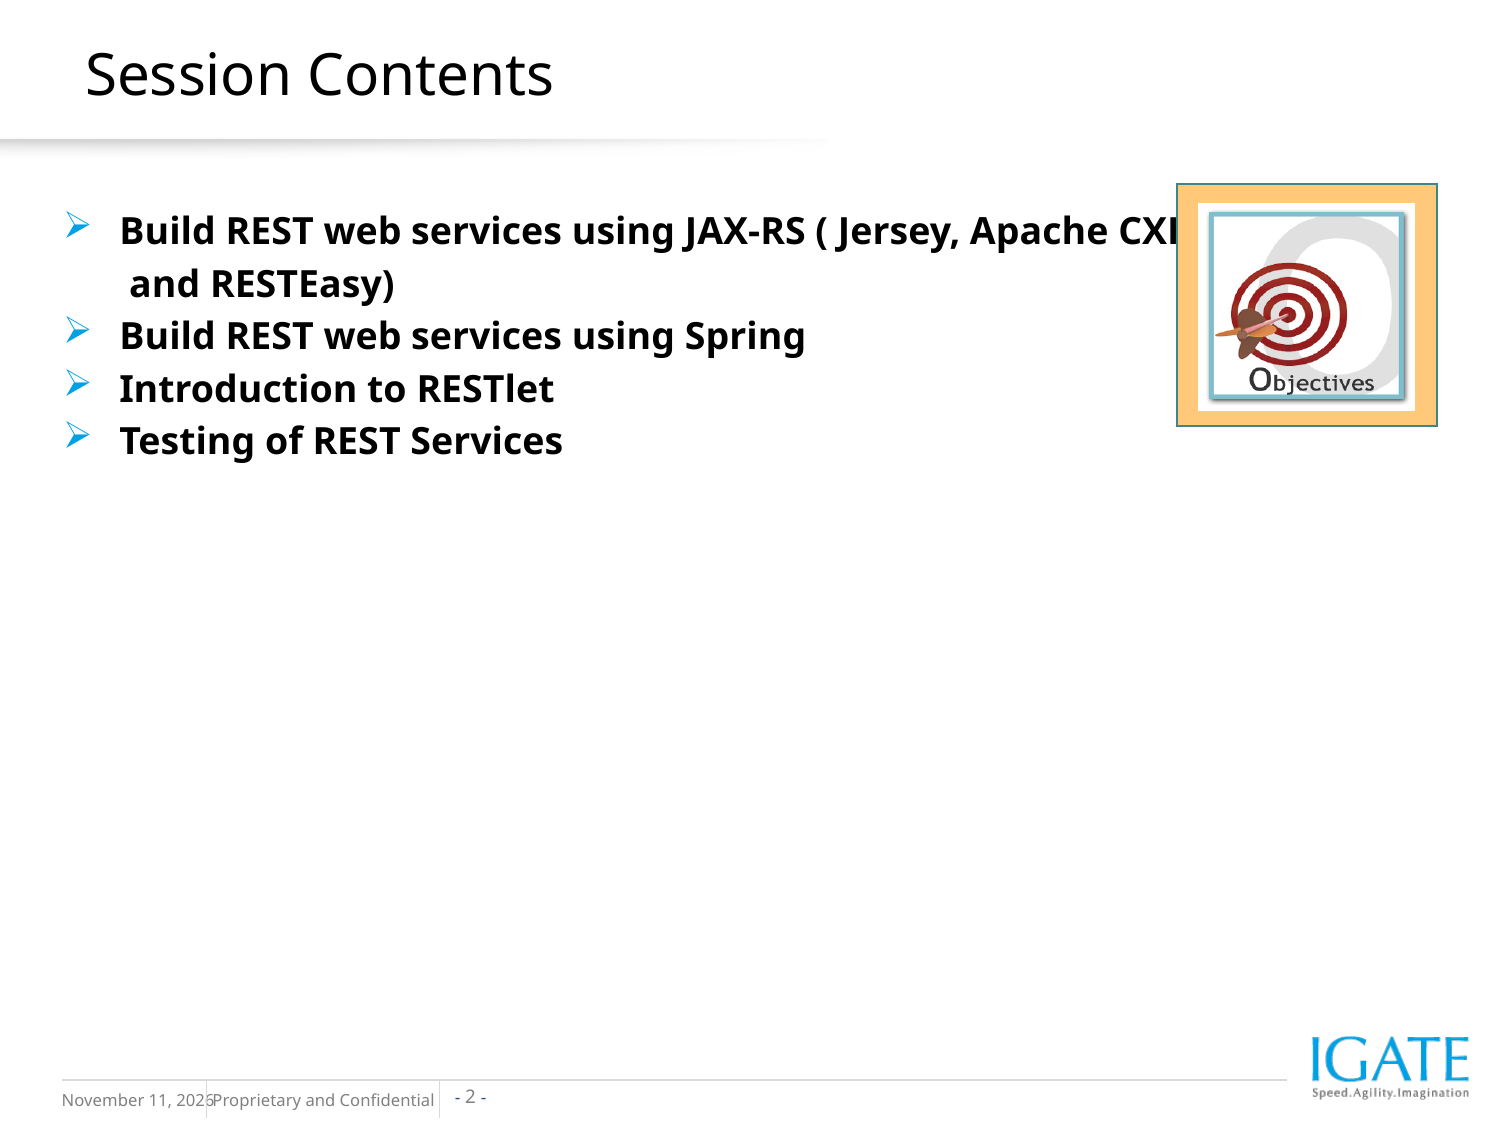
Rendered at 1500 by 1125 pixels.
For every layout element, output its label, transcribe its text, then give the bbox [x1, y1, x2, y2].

picture [1304, 1028, 1475, 1105]
picture [0, 112, 919, 174]
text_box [1176, 184, 1437, 427]
text_box Session Contents [70, 20, 1306, 138]
text_box Build REST web services using JAX-RS ( Jersey, Apache CXF and RESTEasy) Build REST web services using Spring Introduction to RESTlet Testing of REST Services [48, 199, 1415, 1025]
